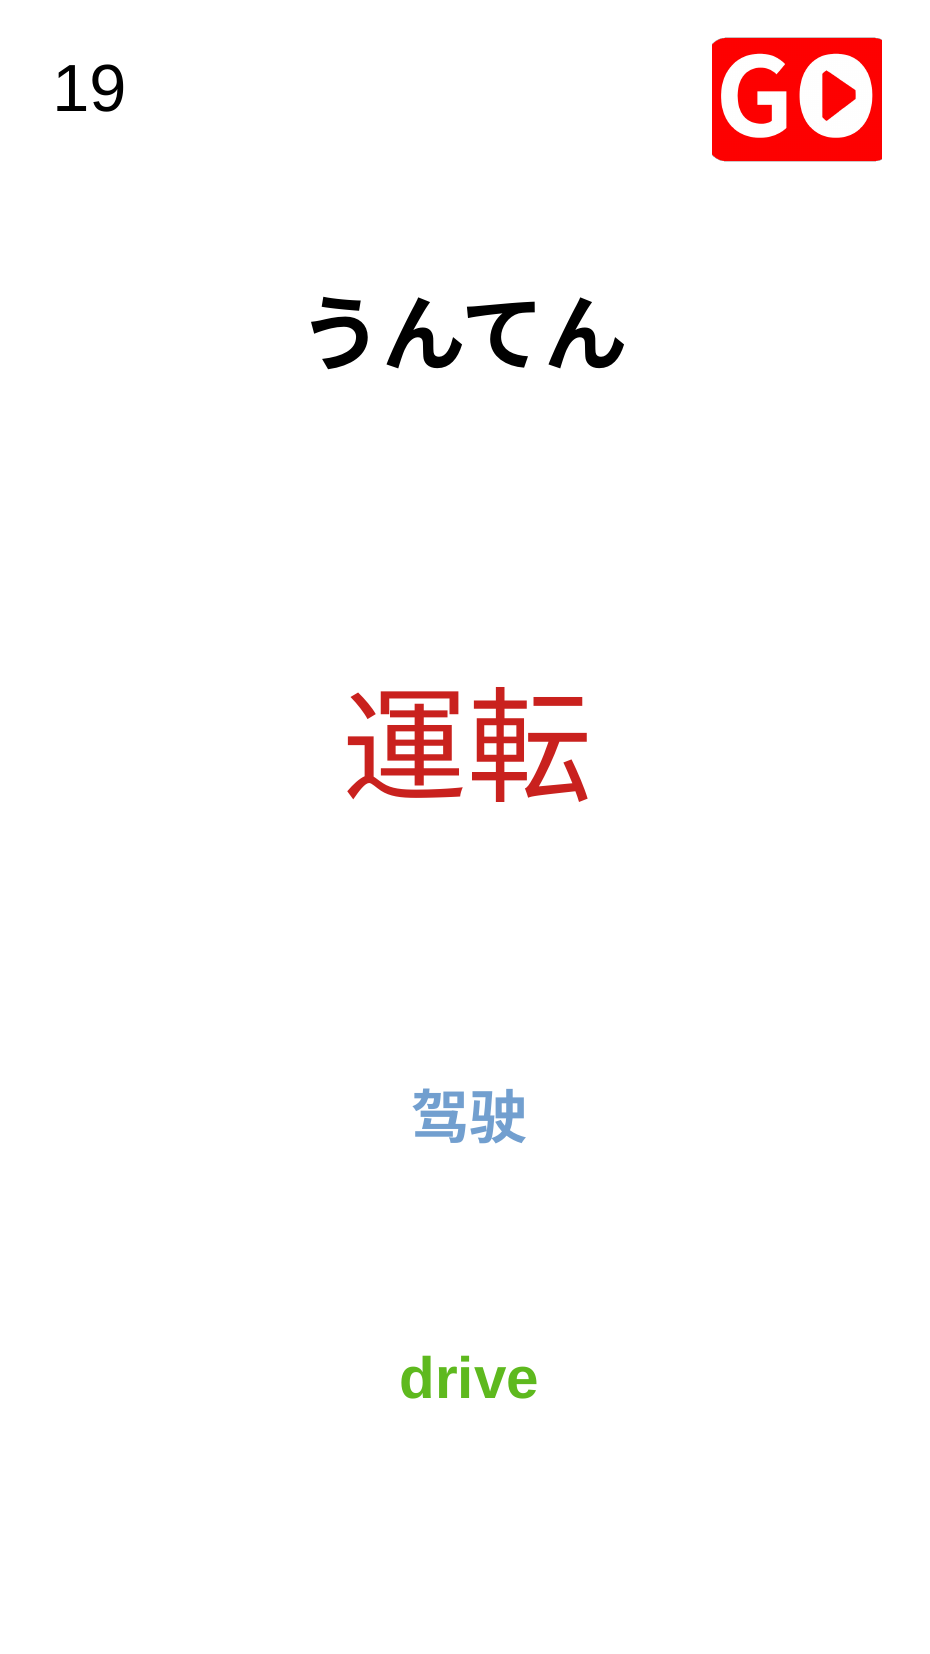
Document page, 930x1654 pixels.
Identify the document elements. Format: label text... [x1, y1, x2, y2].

text_box うんてん [33, 257, 894, 405]
picture [712, 37, 882, 162]
text_box 運転 [37, 668, 898, 816]
text_box 19 [37, 37, 710, 132]
text_box drive [39, 1301, 900, 1450]
text_box 驾驶 [39, 1041, 900, 1189]
